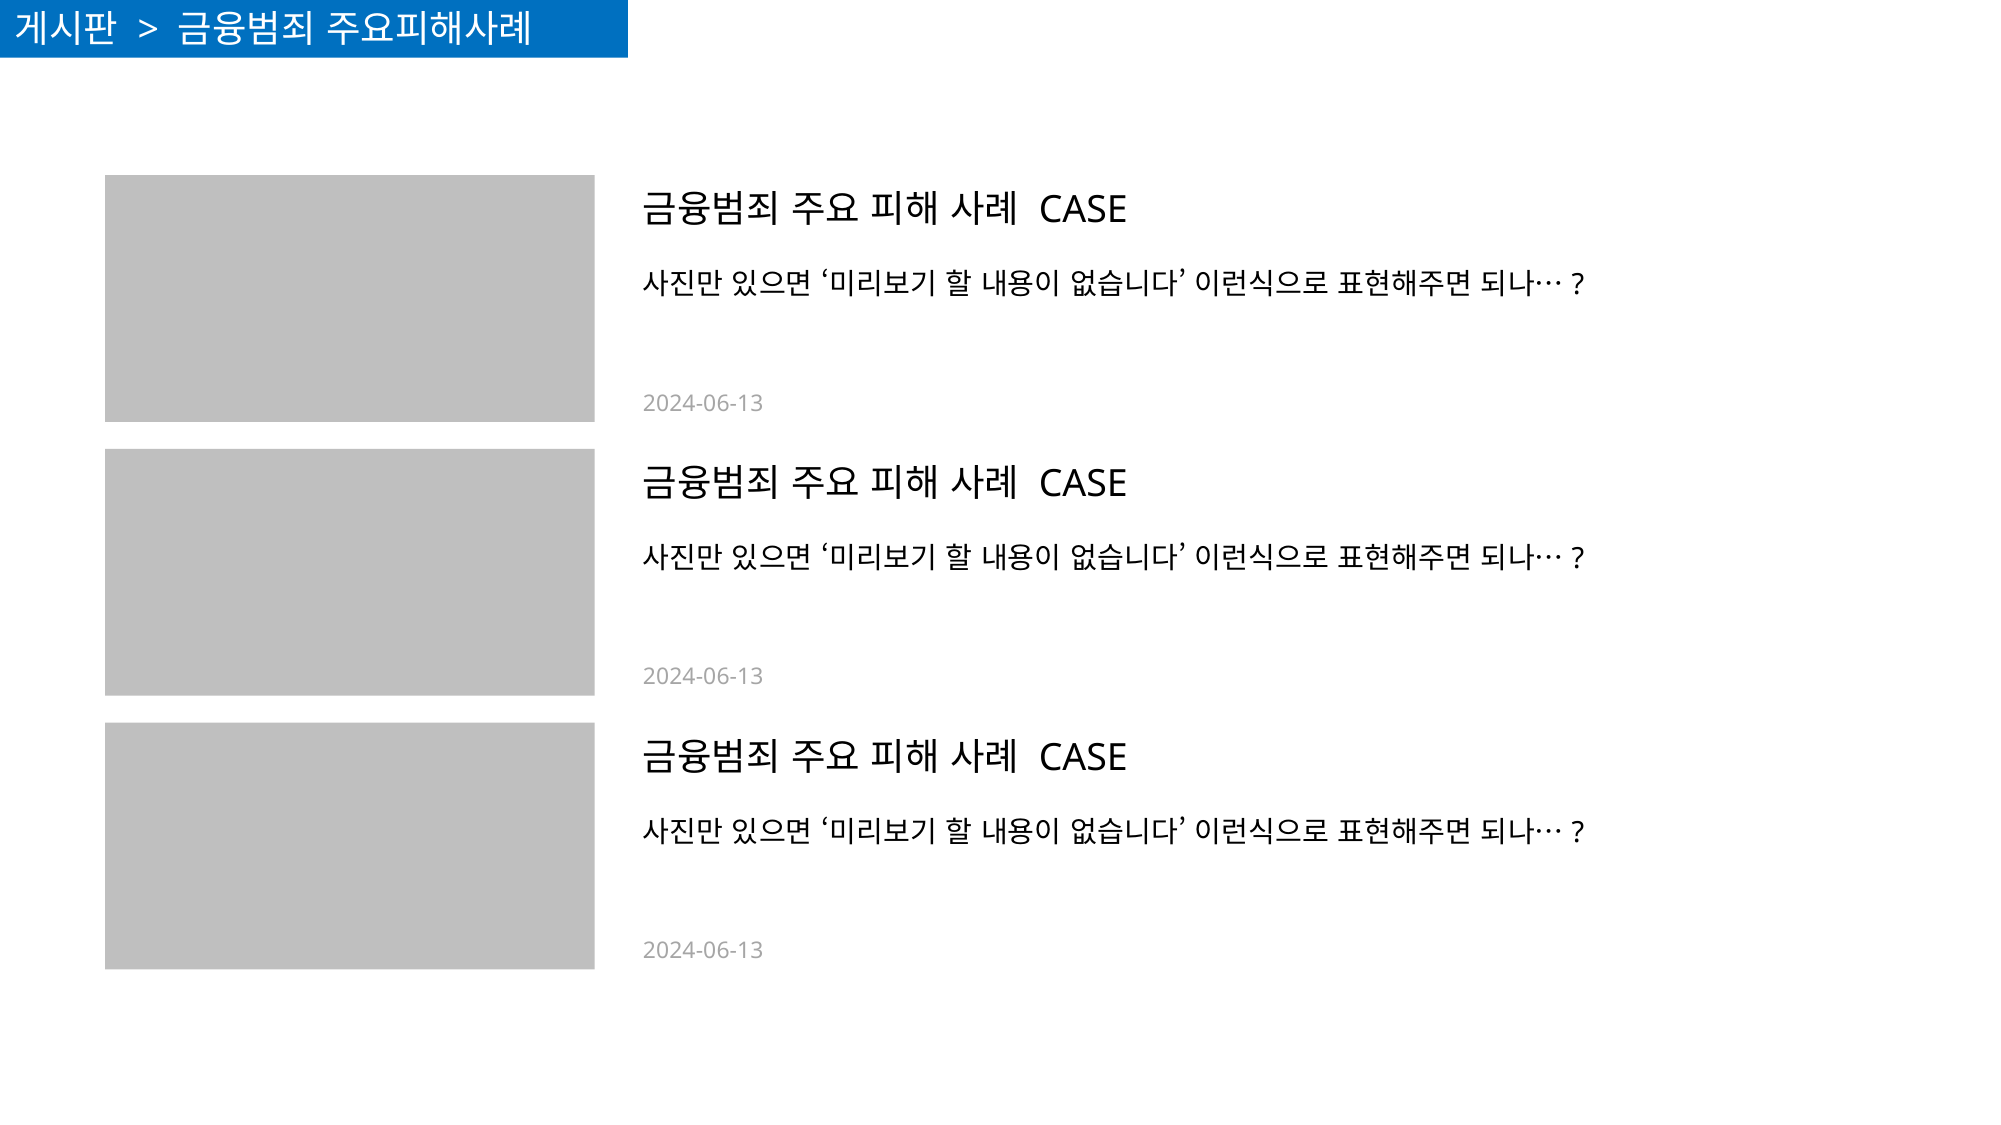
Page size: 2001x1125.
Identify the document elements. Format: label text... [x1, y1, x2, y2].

text_box [105, 722, 595, 970]
text_box 2024-06-13 [628, 654, 837, 697]
text_box [105, 175, 595, 422]
text_box 금융범죄 주요 피해 사례 CASE [628, 451, 1309, 512]
text_box 2024-06-13 [628, 381, 837, 424]
text_box 사진만 있으면 ‘미리보기 할 내용이 없습니다’ 이런식으로 표현해주면 되나…? [628, 258, 1824, 308]
text_box 금융범죄 주요 피해 사례 CASE [628, 177, 1309, 238]
text_box 사진만 있으면 ‘미리보기 할 내용이 없습니다’ 이런식으로 표현해주면 되나…? [628, 805, 1824, 856]
text_box [105, 448, 595, 696]
text_box 금융범죄 주요 피해 사례 CASE [628, 725, 1309, 786]
text_box 2024-06-13 [628, 928, 837, 971]
text_box 사진만 있으면 ‘미리보기 할 내용이 없습니다’ 이런식으로 표현해주면 되나…? [628, 531, 1824, 582]
text_box 게시판 > 금융범죄 주요피해사례 [0, 0, 628, 58]
